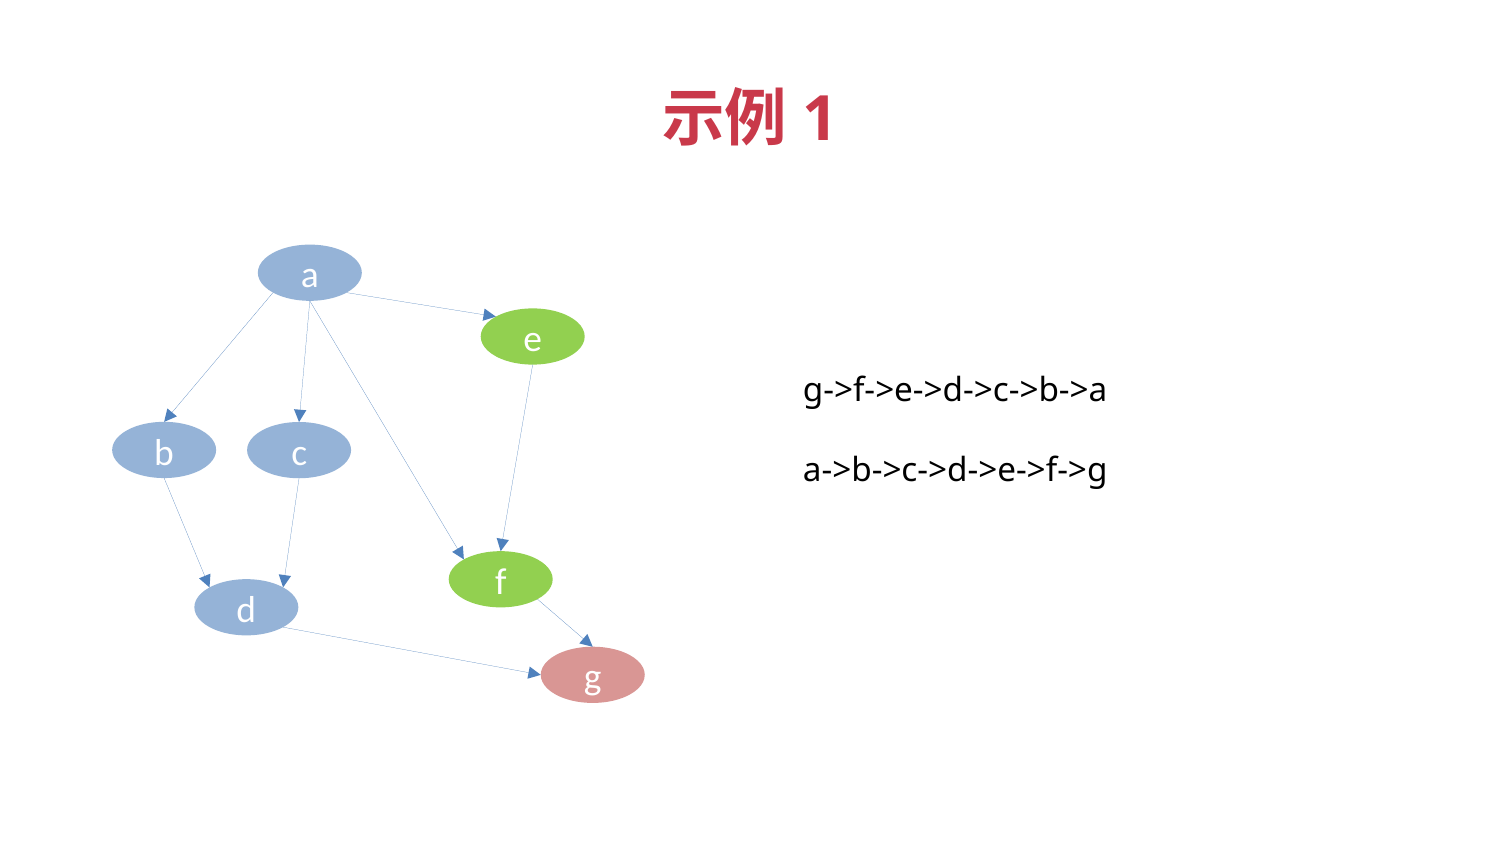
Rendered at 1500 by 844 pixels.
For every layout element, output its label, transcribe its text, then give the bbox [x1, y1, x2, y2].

text_box 示例1 [647, 70, 853, 161]
text_box g->f->e->d->c->b->a a->b->c->d->e->f->g [744, 311, 1258, 505]
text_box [112, 244, 645, 703]
